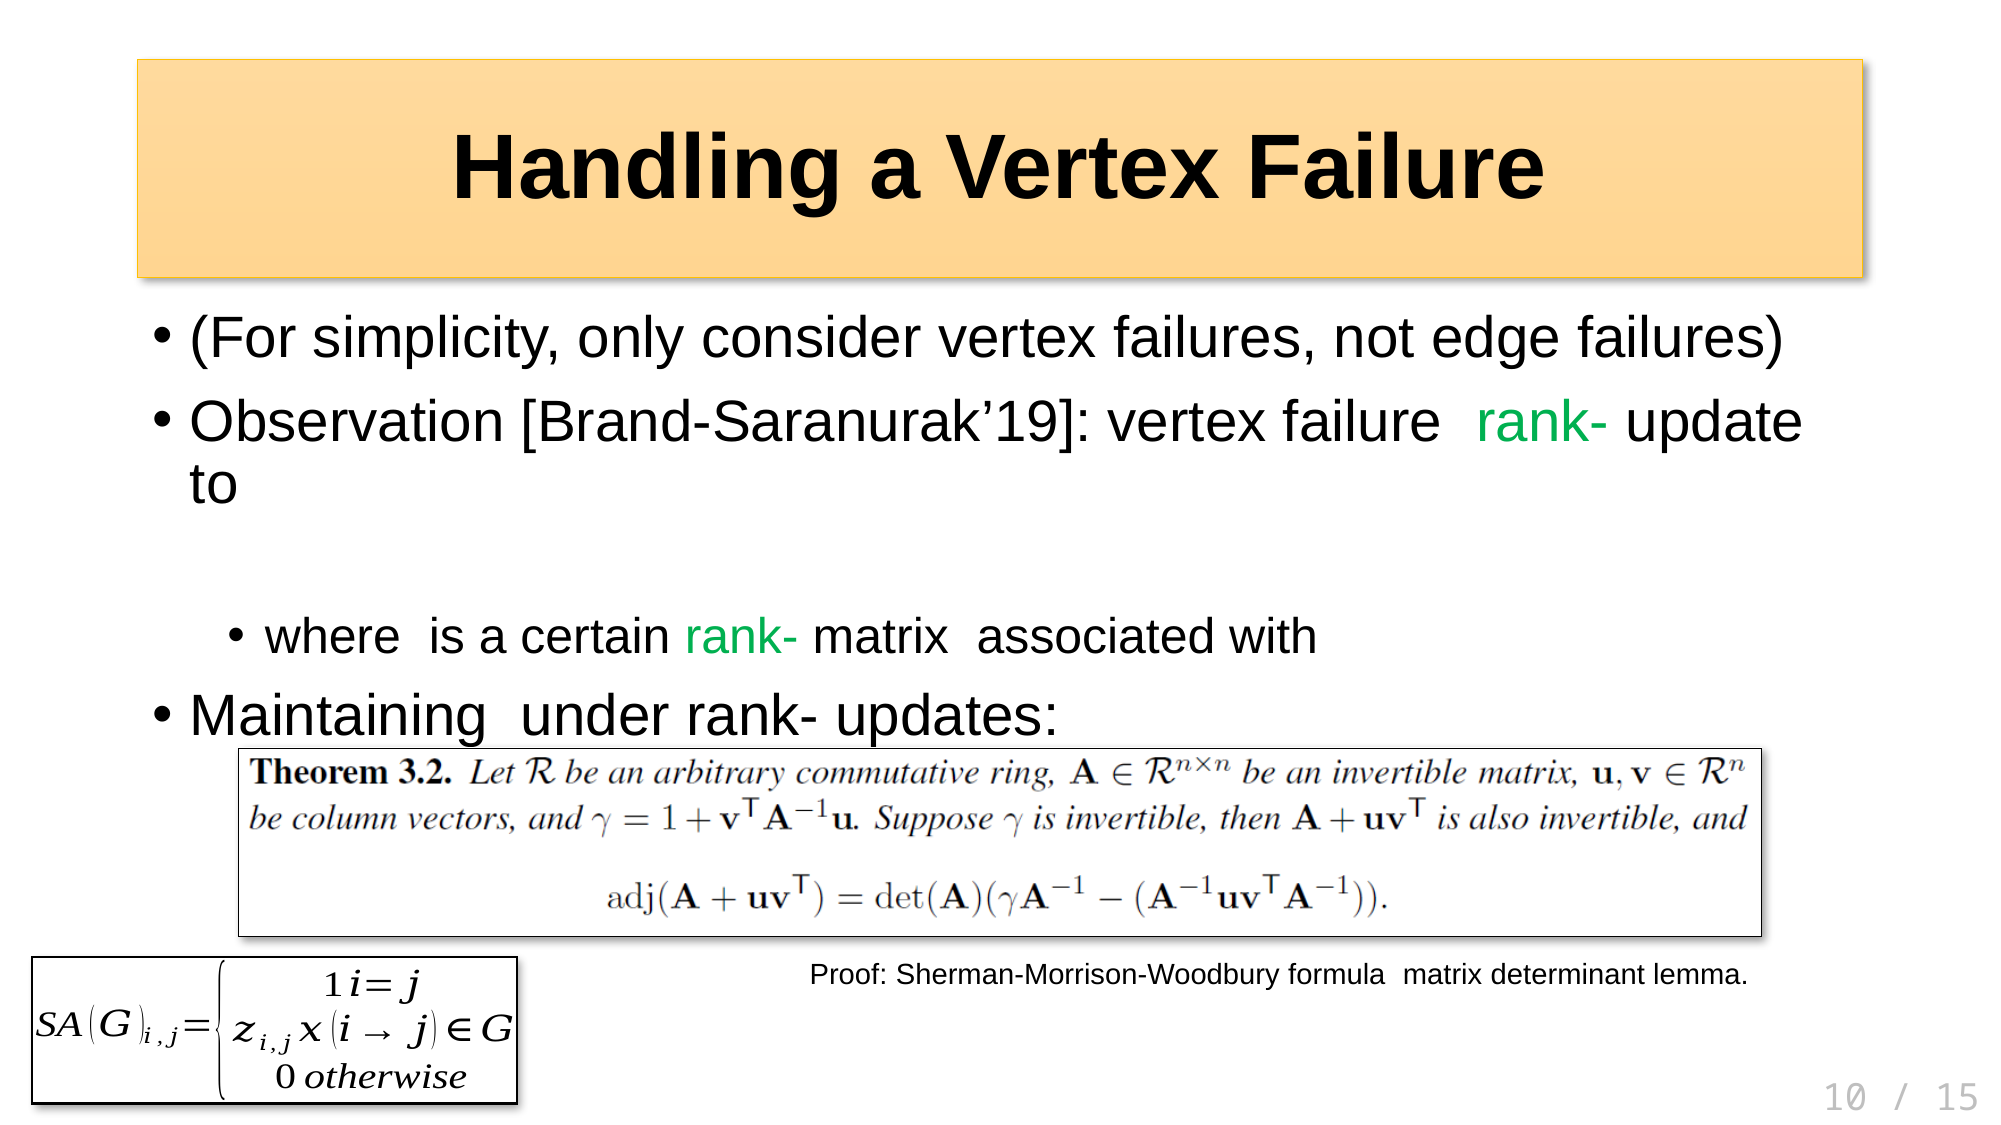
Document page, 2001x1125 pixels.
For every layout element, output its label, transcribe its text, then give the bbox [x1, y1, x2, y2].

text_box 10 / 15 [1807, 1065, 2000, 1125]
picture [238, 747, 1762, 937]
title Handling a Vertex Failure [137, 59, 1863, 278]
